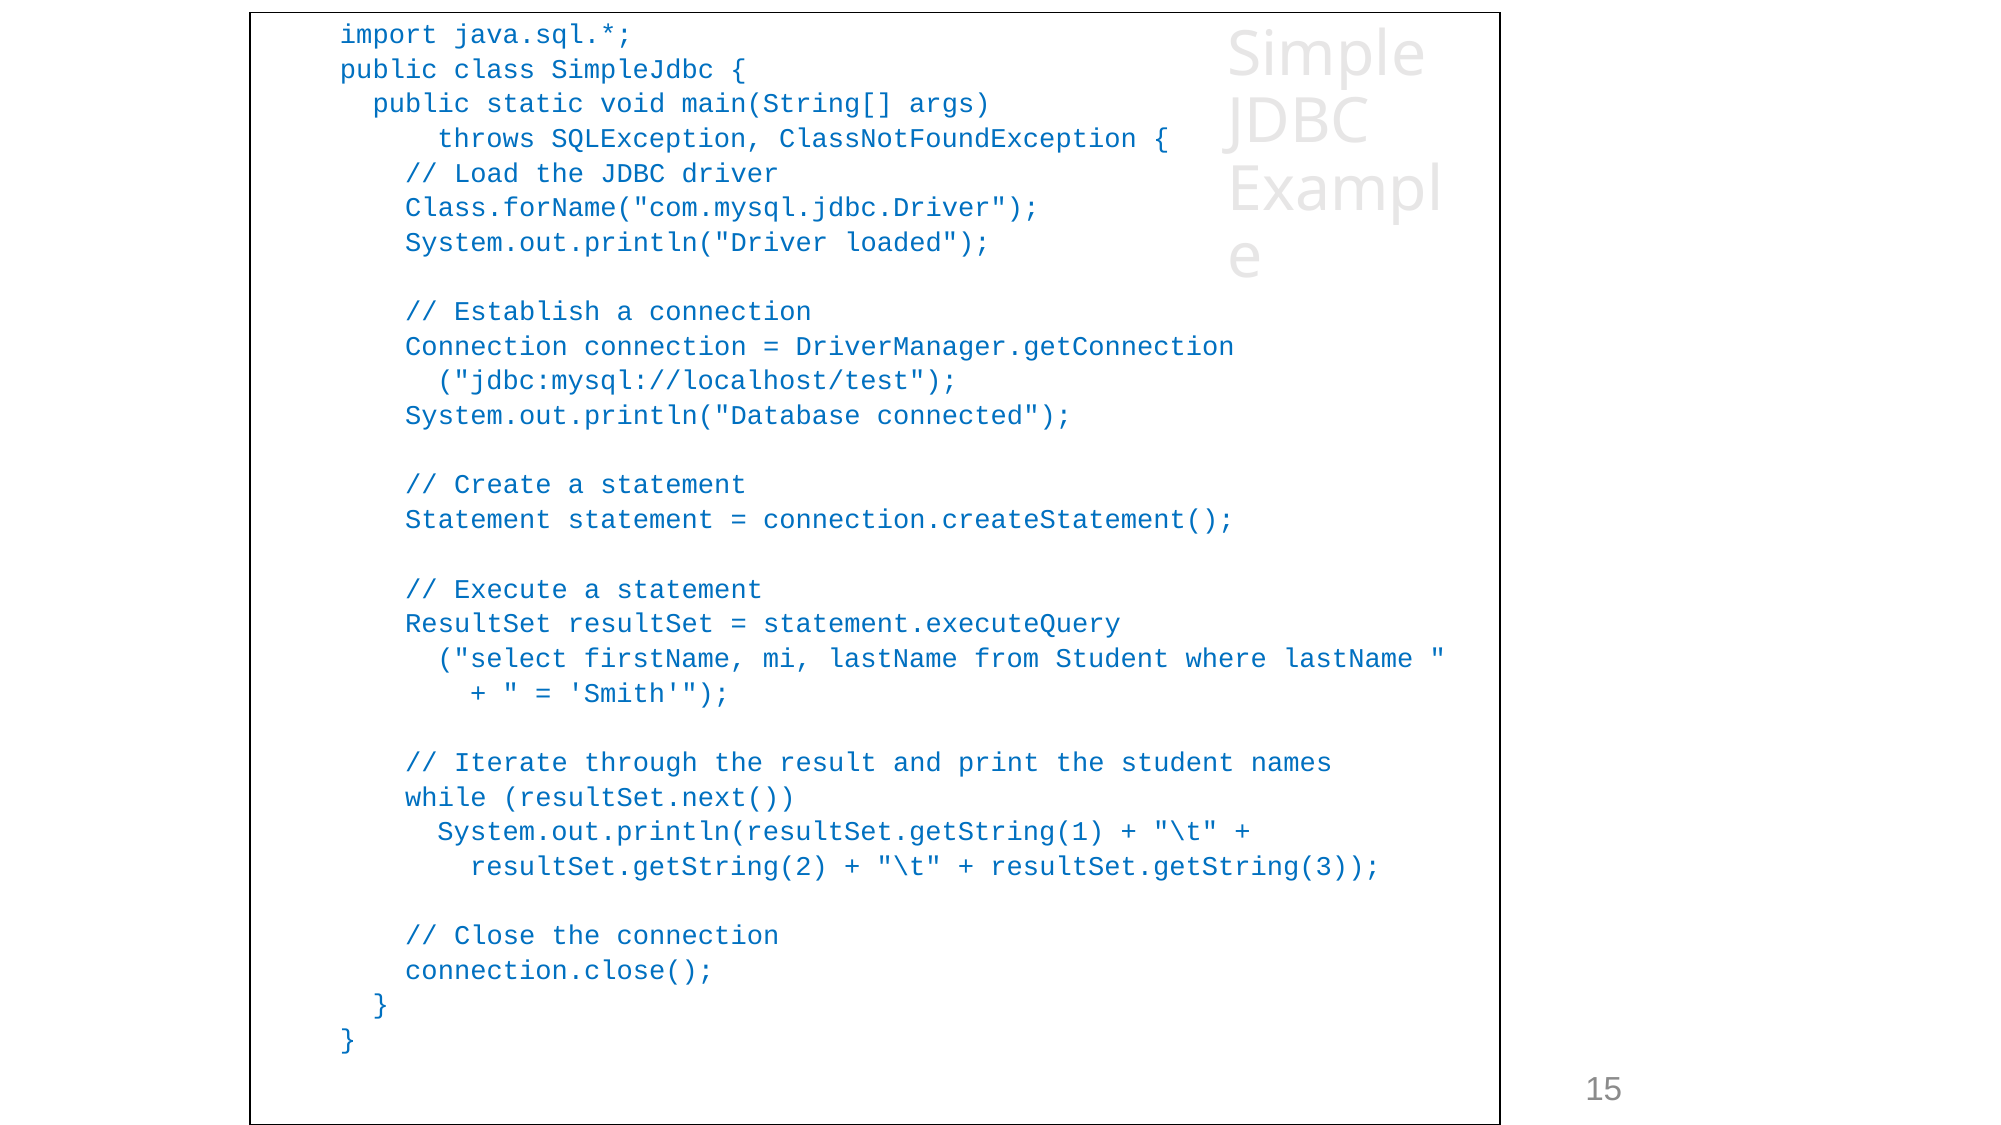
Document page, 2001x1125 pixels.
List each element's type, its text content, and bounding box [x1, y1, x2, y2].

title Simple JDBC Example [1212, 24, 1488, 288]
slide_number 15 [1500, 1049, 1638, 1125]
text_box import java.sql.*; public class SimpleJdbc { public static void main(String[] args) throws SQLException, ClassNotFoundException { // Load the JDBC driver Class.forName("com.mysql.jdbc.Driver"); System.out.println("Driver loaded"); // Establish a connection Connection connection = DriverManager.getConnection ("jdbc:mysql://localhost/test"); System.out.println("Database connected"); // Create a statement Statement statement = connection.createStatement(); // Execute a statement ResultSet resultSet = statement.executeQuery ("select firstName, mi, lastName from Student where lastName " + " = 'Smith'"); // Iterate through the result and print the student names while (resultSet.next()) System.out.println(resultSet.getString(1) + "\t" + resultSet.getString(2) + "\t" + resultSet.getString(3)); // Close the connection connection.close(); } } [249, 12, 1500, 1125]
